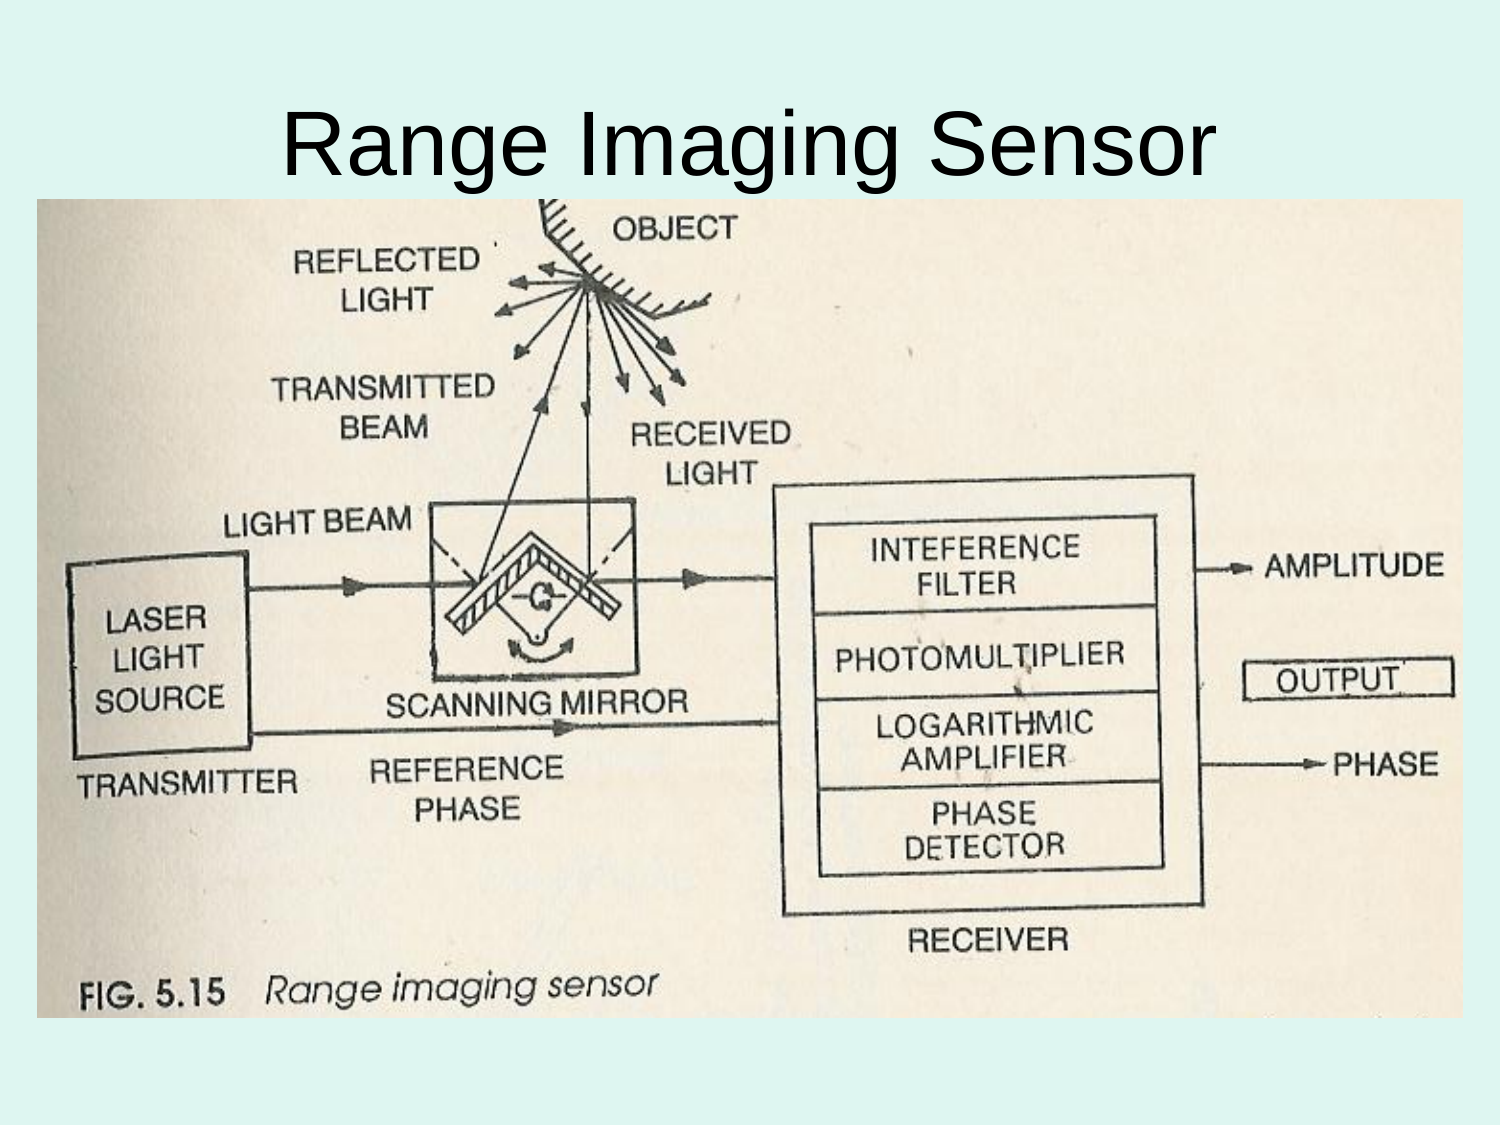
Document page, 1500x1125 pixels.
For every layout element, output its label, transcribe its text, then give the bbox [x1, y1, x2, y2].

title Range Imaging Sensor [75, 45, 1425, 198]
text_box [37, 199, 1463, 1019]
